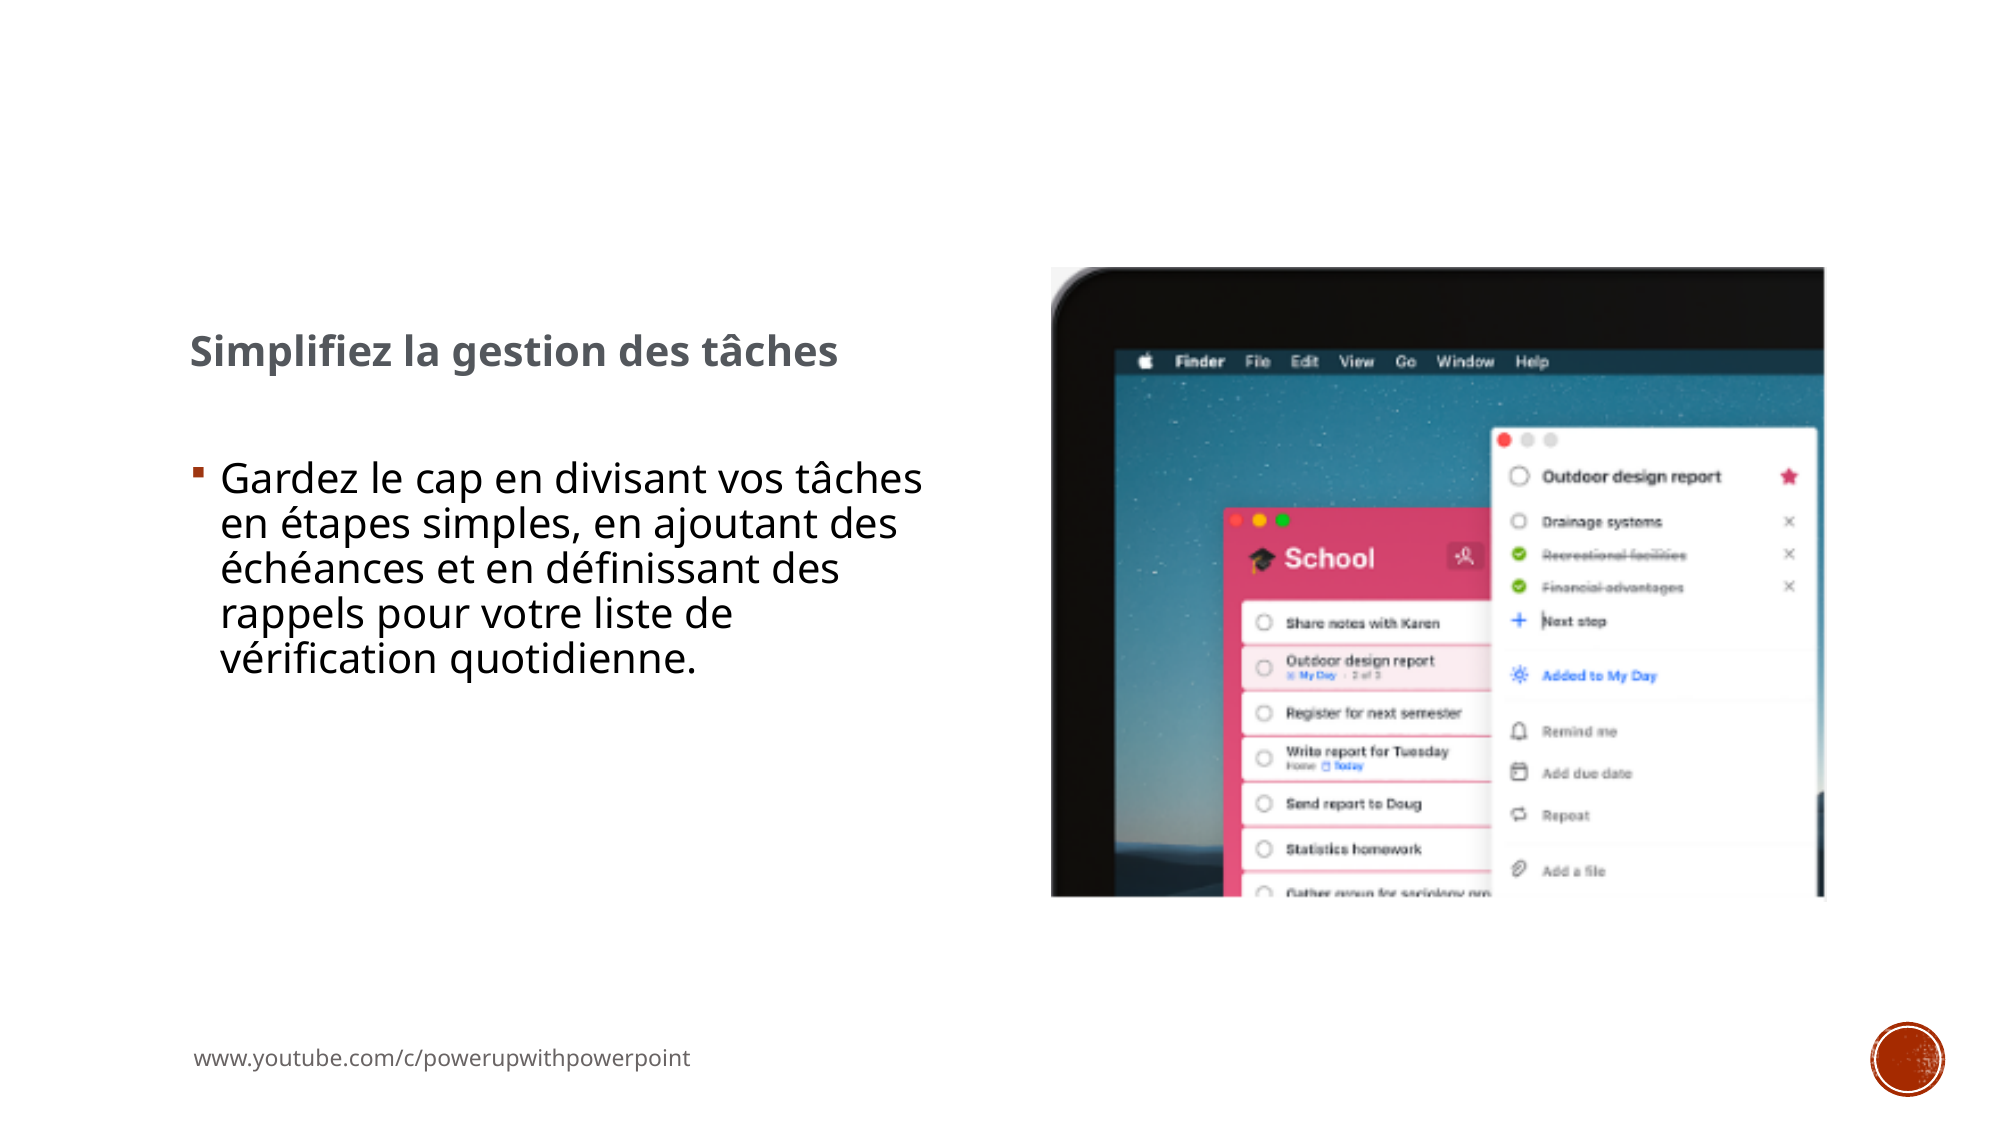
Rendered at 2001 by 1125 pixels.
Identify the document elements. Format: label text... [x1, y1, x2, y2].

list Gardez le cap en divisant vos tâches en étapes simples, en ajoutant des échéances et en définissant des rappels pour votre liste de vérification quotidienne. [175, 450, 956, 990]
footer www.youtube.com/c/powerupwithpowerpoint [178, 1028, 1217, 1089]
list Simplifiez la gestion des tâches [174, 336, 955, 441]
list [1054, 270, 1824, 900]
